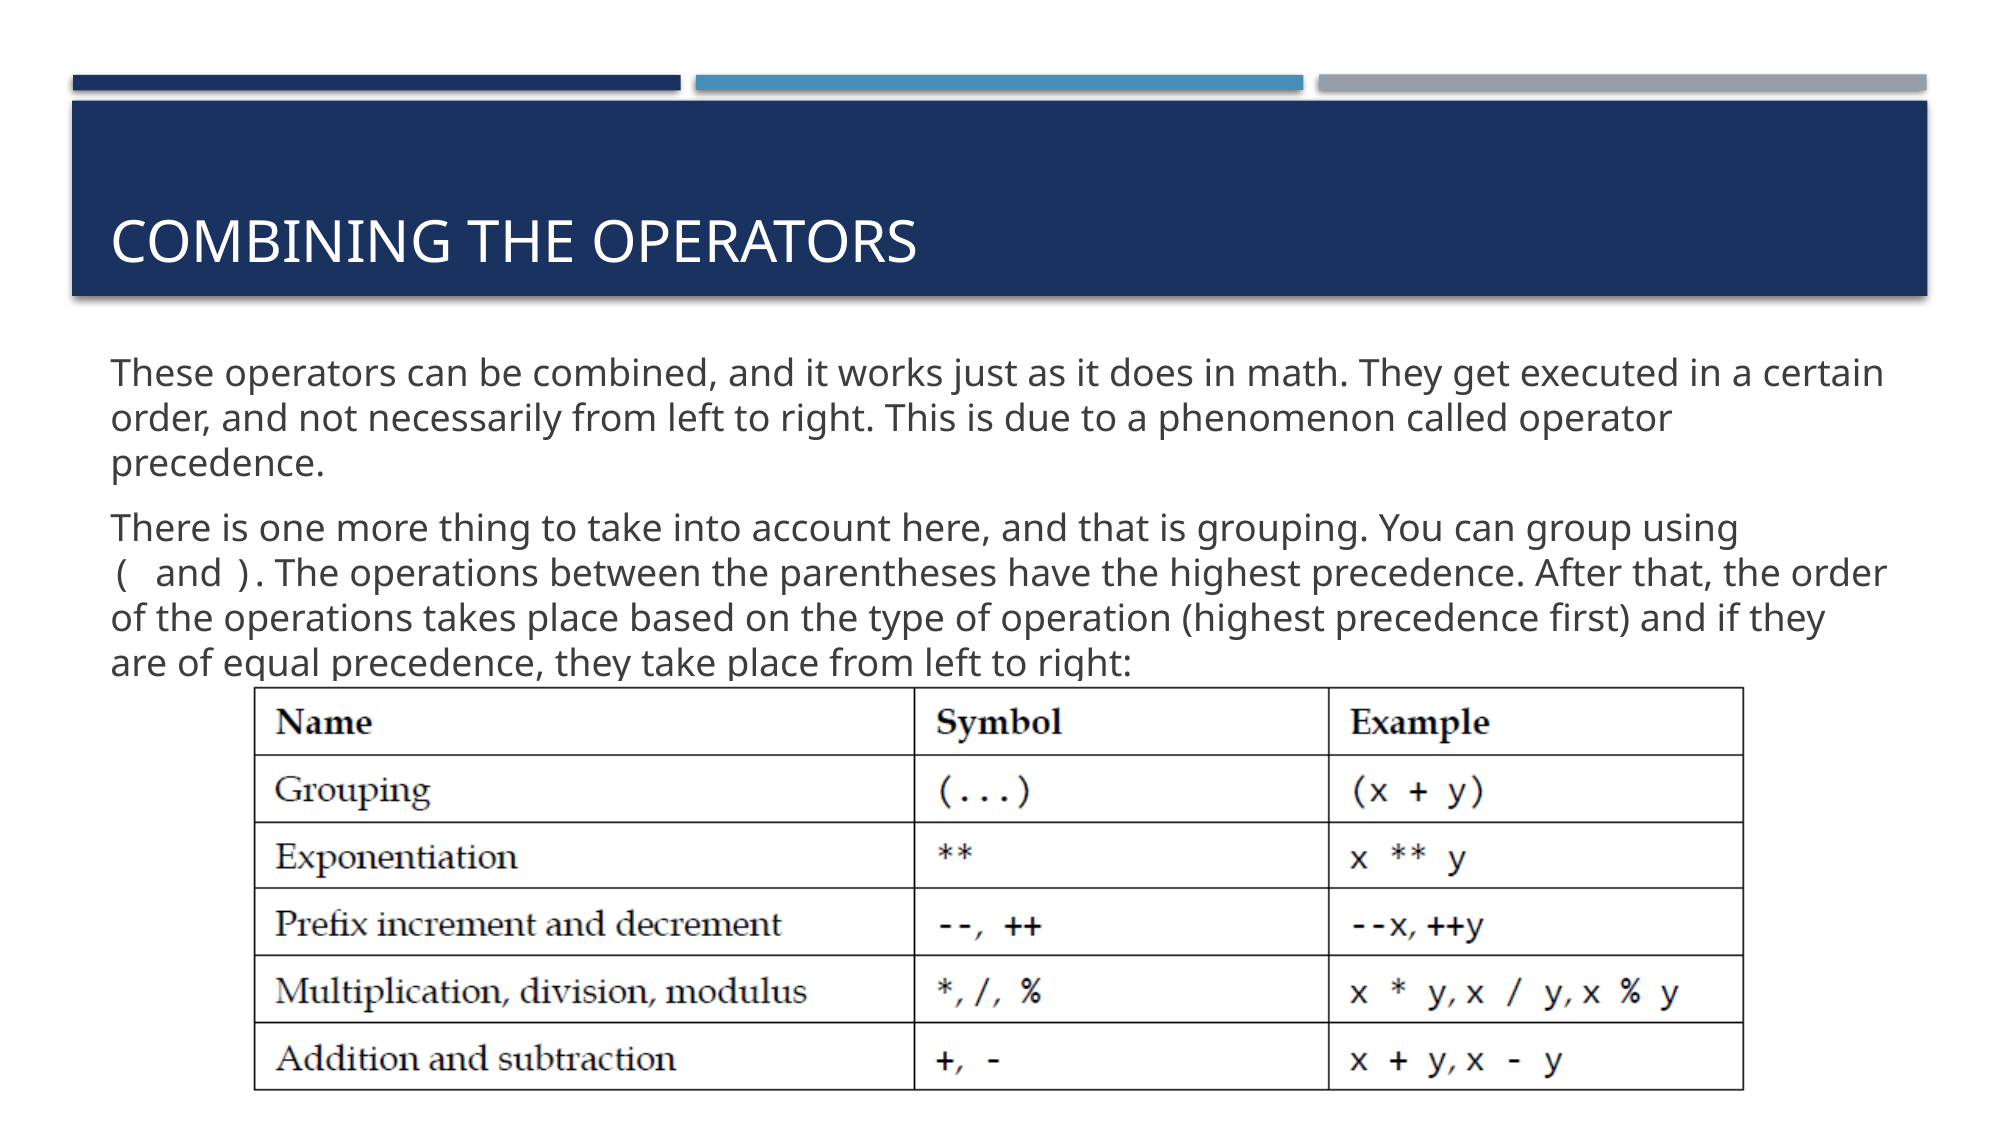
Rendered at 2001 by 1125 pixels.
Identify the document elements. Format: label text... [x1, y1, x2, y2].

title Combining the operators [95, 115, 1905, 282]
picture [251, 680, 1749, 1095]
list These operators can be combined, and it works just as it does in math. They get executed in a certain order, and not necessarily from left to right. This is due to a phenomenon called operator precedence. There is one more thing to take into account here, and that is grouping. You can group using ( and ). The operations between the parentheses have the highest precedence. After that, the order of the operations takes place based on the type of operation (highest precedence first) and if they are of equal precedence, they take place from left to right: [95, 341, 1905, 962]
